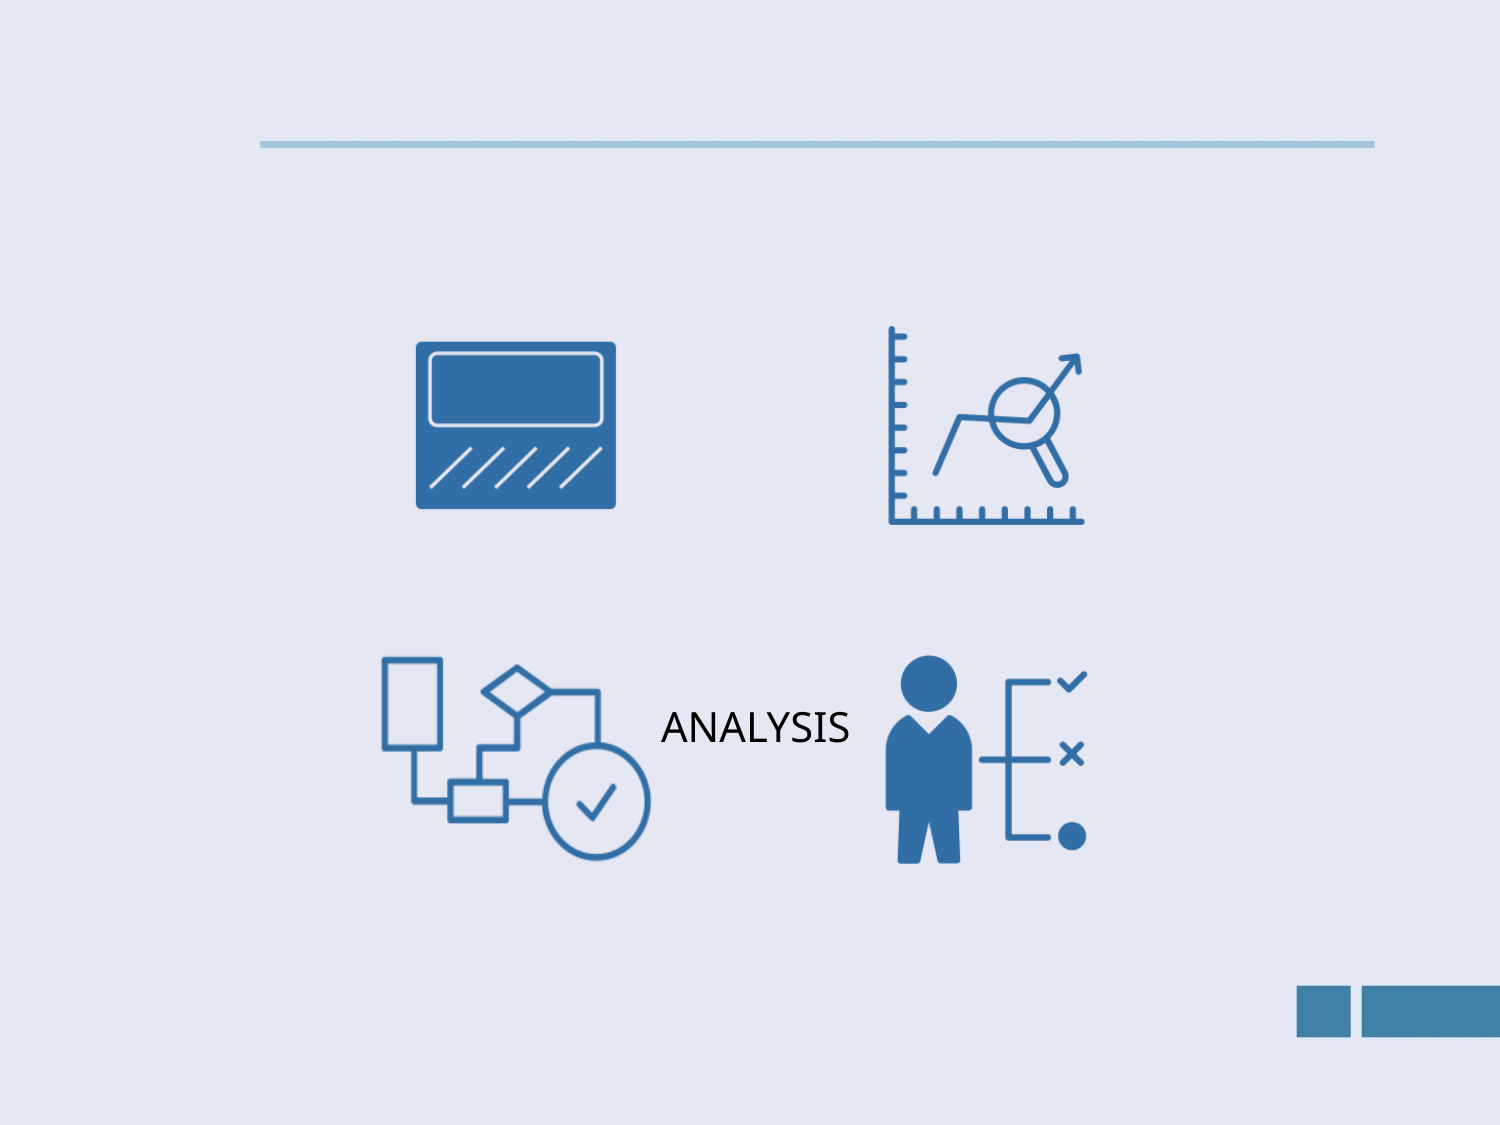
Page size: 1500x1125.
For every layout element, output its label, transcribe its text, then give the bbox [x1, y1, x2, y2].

text_box ANALYSIS [656, 693, 881, 759]
picture [0, 0, 1500, 1125]
